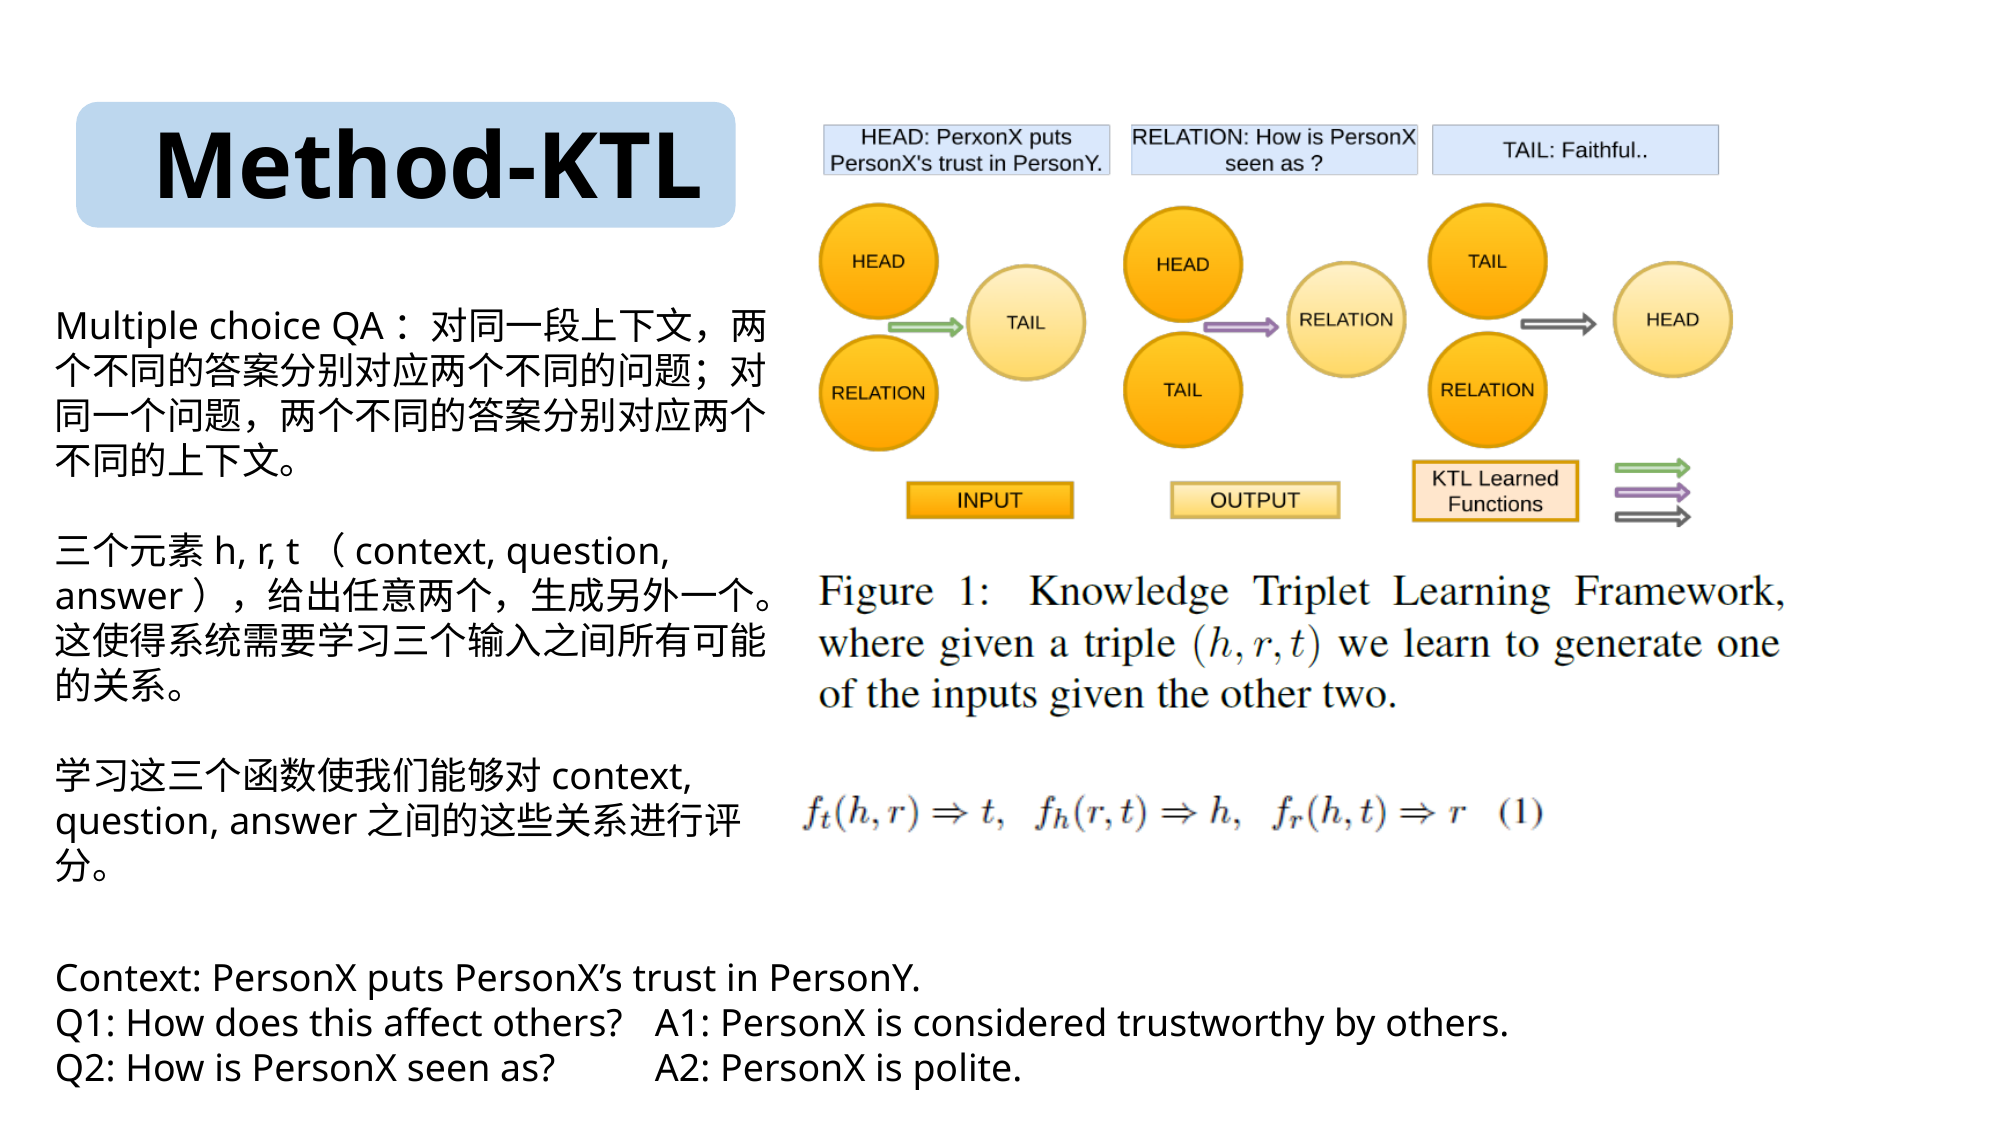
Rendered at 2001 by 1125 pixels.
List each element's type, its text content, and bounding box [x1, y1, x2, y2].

picture [786, 787, 1572, 838]
text_box Multiple choice QA：对同一段上下文，两个不同的答案分别对应两个不同的问题；对同一个问题，两个不同的答案分别对应两个不同的上下文。 三个元素h, r, t（context, question, answer），给出任意两个，生成另外一个。 这使得系统需要学习三个输入之间所有可能的关系。 学习这三个函数使我们能够对context, question, answer之间的这些关系进行评分。 [40, 294, 792, 895]
text_box Context: PersonX puts PersonX’s trust in PersonY. Q1: How does this affect others? A1: PersonX is considered trustworthy by others. Q2: How is PersonX seen as? A2: PersonX is polite. [40, 946, 1664, 1097]
picture [791, 102, 1806, 729]
title Method-KTL [137, 59, 1863, 278]
text_box [76, 101, 137, 228]
